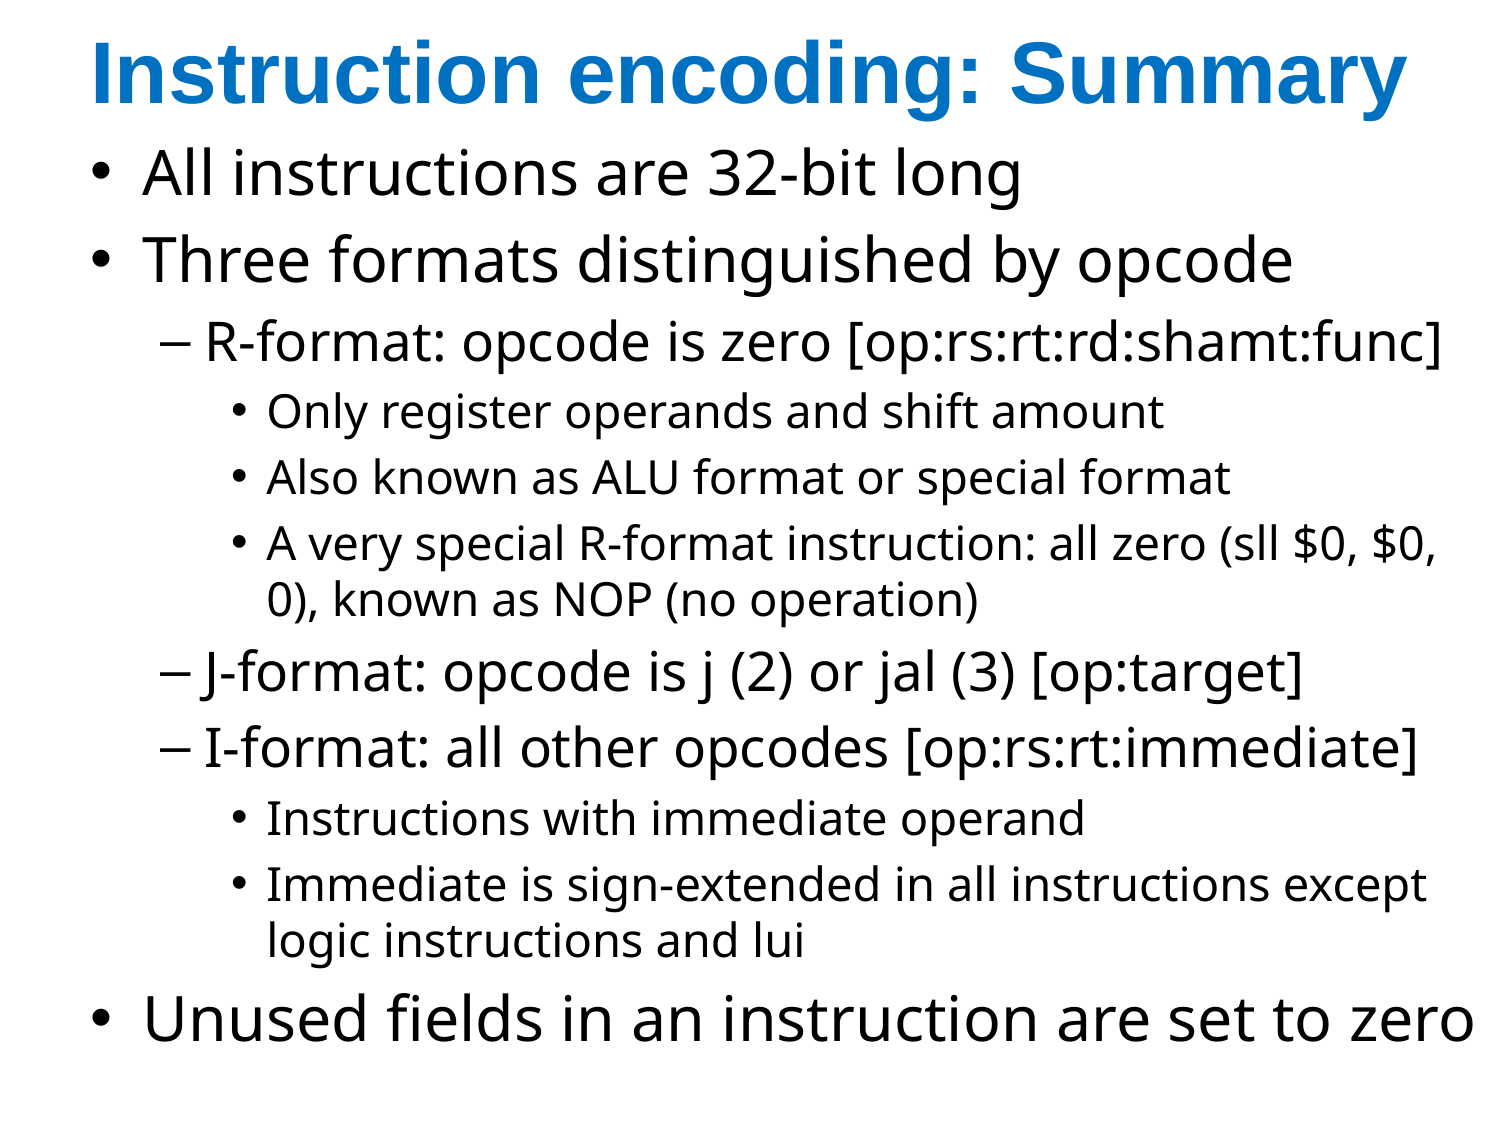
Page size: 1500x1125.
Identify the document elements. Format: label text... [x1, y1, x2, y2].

list All instructions are 32-bit long Three formats distinguished by opcode R-format: opcode is zero [op:rs:rt:rd:shamt:func] Only register operands and shift amount Also known as ALU format or special format A very special R-format instruction: all zero (sll $0, $0, 0), known as NOP (no operation) J-format: opcode is j (2) or jal (3) [op:target] I-format: all other opcodes [op:rs:rt:immediate] Instructions with immediate operand Immediate is sign-extended in all instructions except logic instructions and lui Unused fields in an instruction are set to zero [75, 125, 1500, 1125]
title Instruction encoding: Summary [0, 0, 1500, 138]
